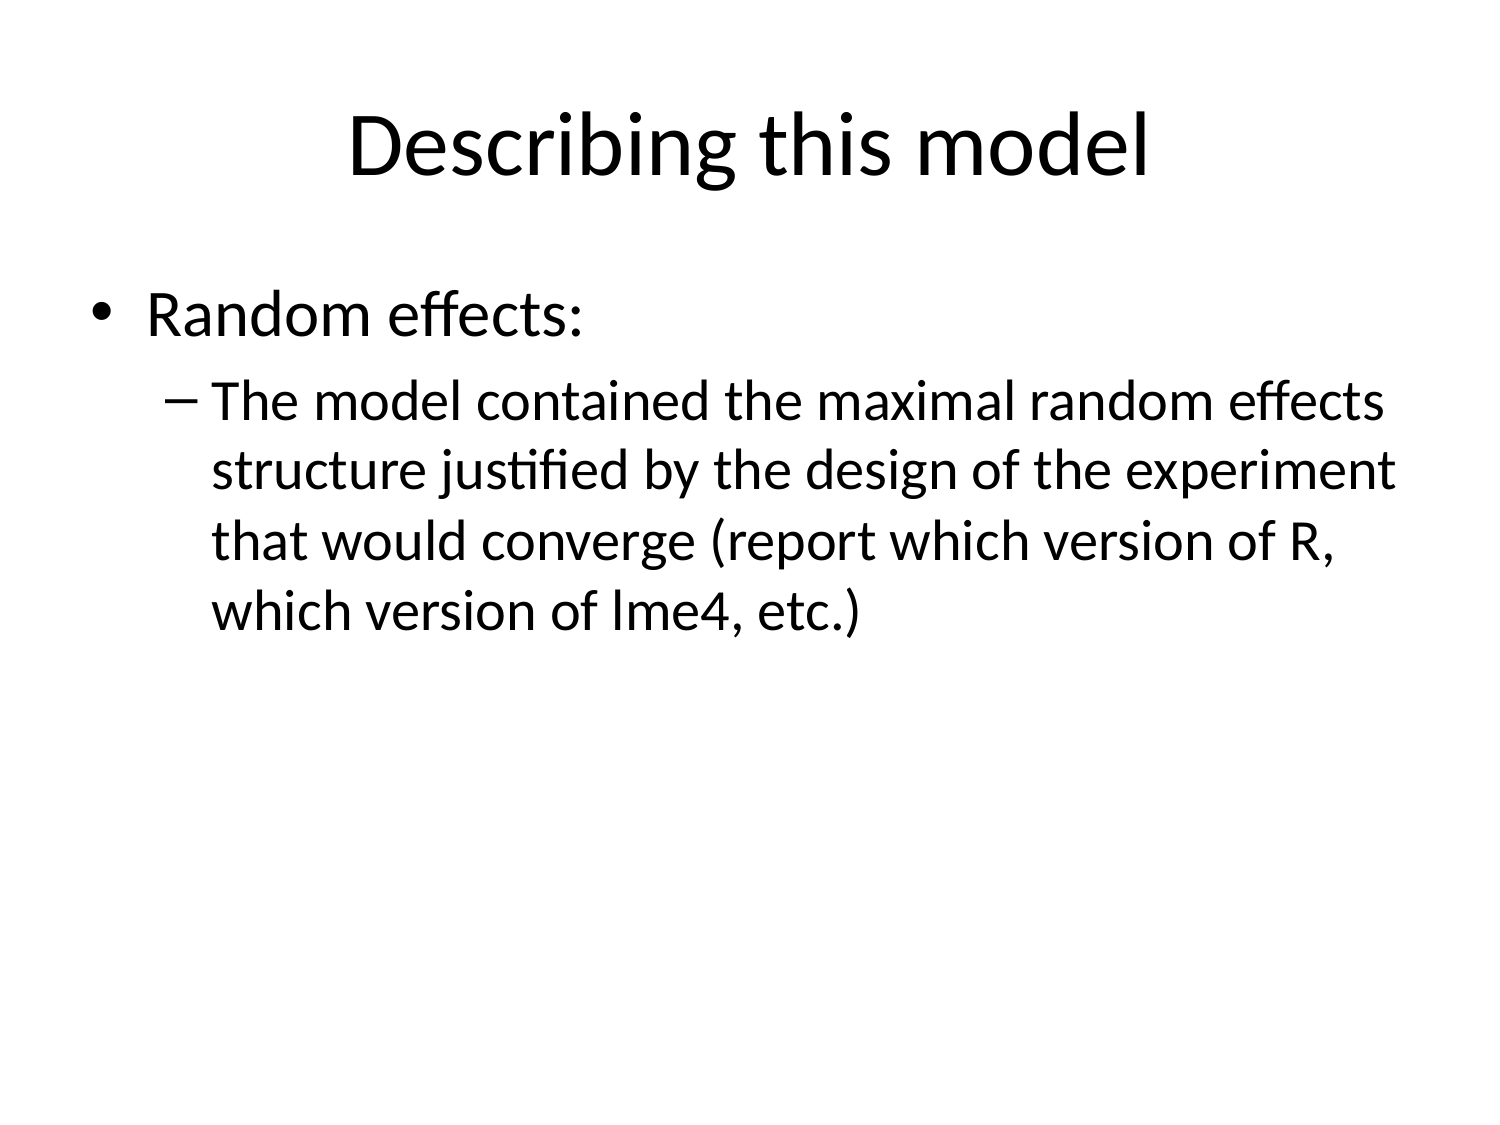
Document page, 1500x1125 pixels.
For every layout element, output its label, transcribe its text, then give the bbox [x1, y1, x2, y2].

title Describing this model [75, 45, 1425, 233]
list Random effects: The model contained the maximal random effects structure justified by the design of the experiment that would converge (report which version of R, which version of lme4, etc.) [75, 262, 1425, 1005]
